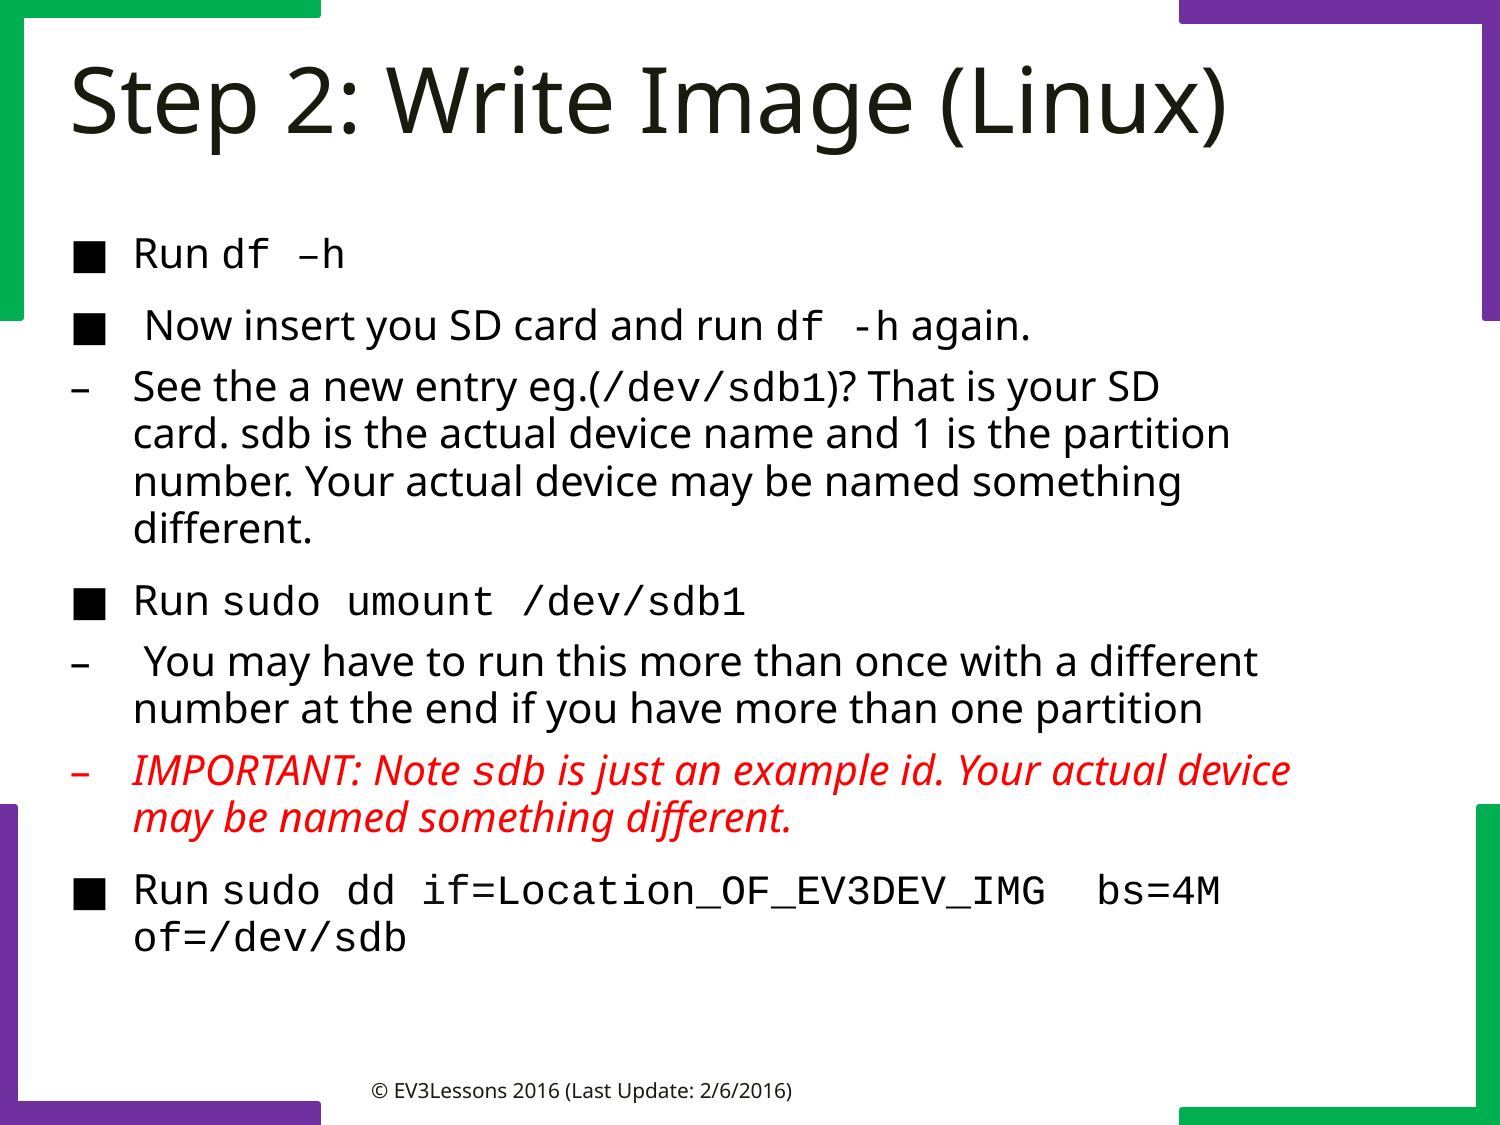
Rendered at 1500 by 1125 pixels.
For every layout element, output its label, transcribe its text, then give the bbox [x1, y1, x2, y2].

title Step 2: Write Image (Linux) [54, 47, 1442, 185]
list Run df –h Now insert you SD card and run df -h again. See the a new entry eg.(/dev/sdb1)? That is your SD card. sdb is the actual device name and 1 is the partition number. Your actual device may be named something different. Run sudo umount /dev/sdb1 You may have to run this more than once with a different number at the end if you have more than one partition IMPORTANT: Note sdb is just an example id. Your actual device may be named something different. Run sudo dd if=Location_OF_EV3DEV_IMG bs=4M of=/dev/sdb [54, 222, 1377, 1024]
footer © EV3Lessons 2016 (Last Update: 2/6/2016) [355, 1058, 1129, 1125]
